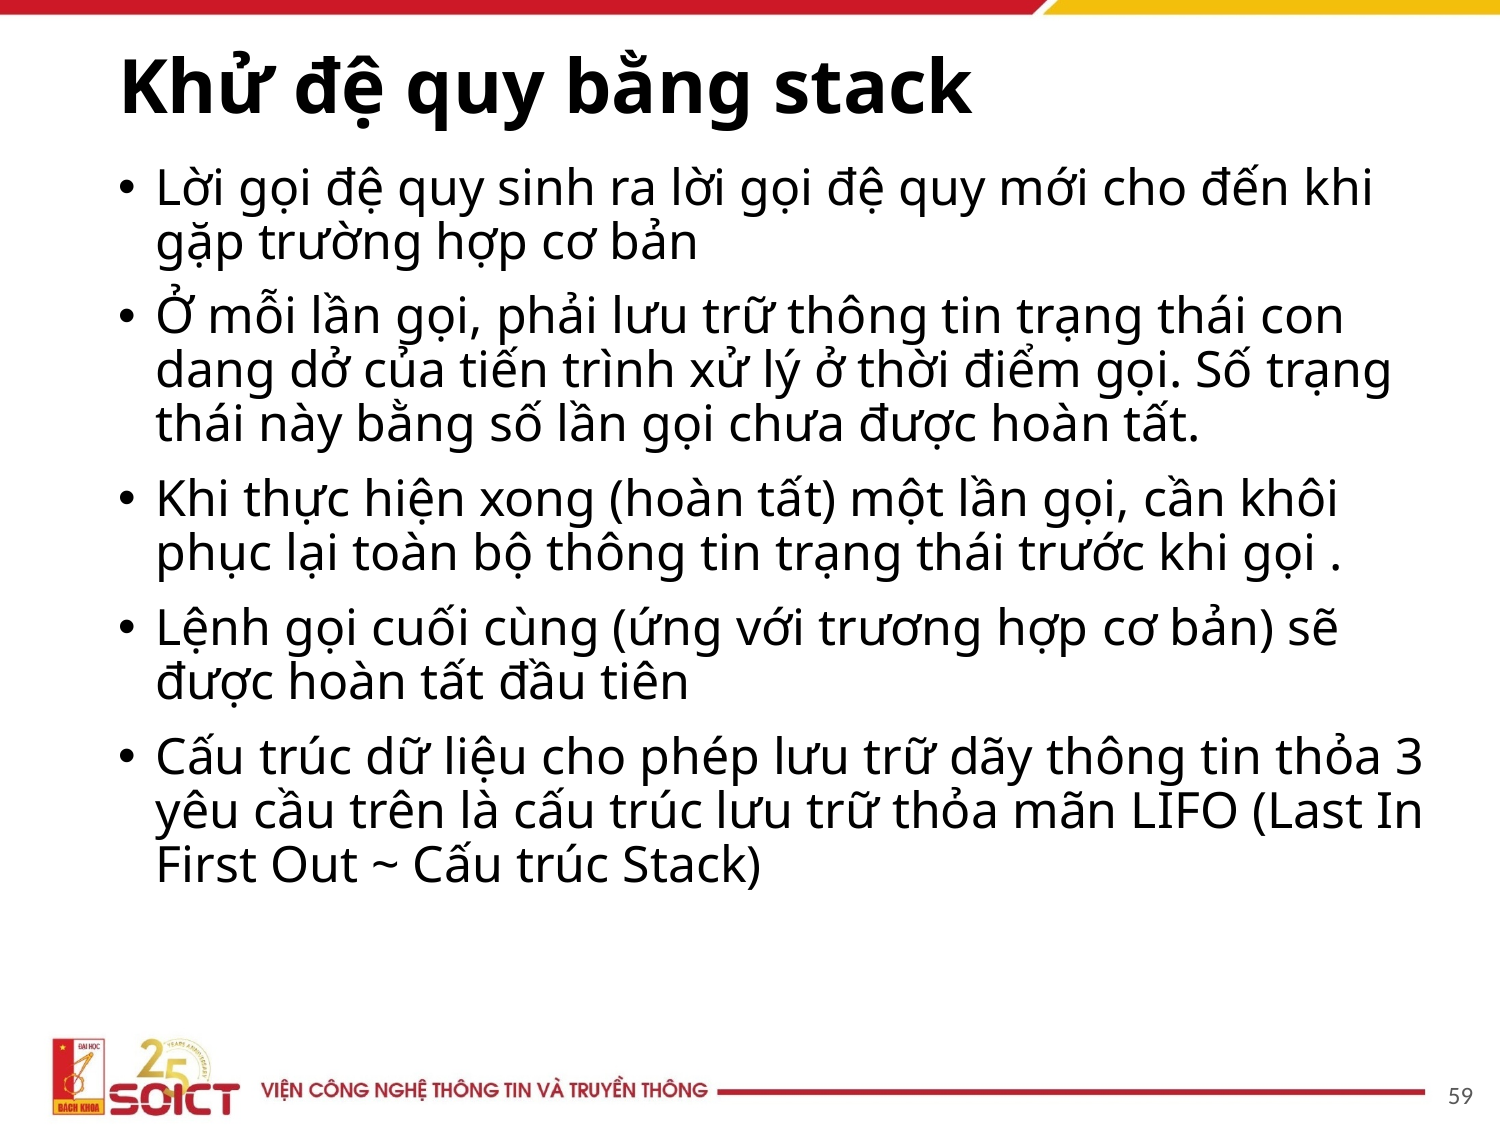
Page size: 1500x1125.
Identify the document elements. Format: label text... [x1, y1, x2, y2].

list Lời gọi đệ quy sinh ra lời gọi đệ quy mới cho đến khi gặp trường hợp cơ bản Ở mỗi lần gọi, phải lưu trữ thông tin trạng thái con dang dở của tiến trình xử lý ở thời điểm gọi. Số trạng thái này bằng số lần gọi chưa được hoàn tất. Khi thực hiện xong (hoàn tất) một lần gọi, cần khôi phục lại toàn bộ thông tin trạng thái trước khi gọi . Lệnh gọi cuối cùng (ứng với trương hợp cơ bản) sẽ được hoàn tất đầu tiên Cấu trúc dữ liệu cho phép lưu trữ dãy thông tin thỏa 3 yêu cầu trên là cấu trúc lưu trữ thỏa mãn LIFO (Last In First Out ~ Cấu trúc Stack) [103, 154, 1452, 997]
slide_number 59 [1300, 1065, 1489, 1125]
title Khử đệ quy bằng stack [103, 24, 1397, 154]
picture [0, 0, 1500, 1125]
